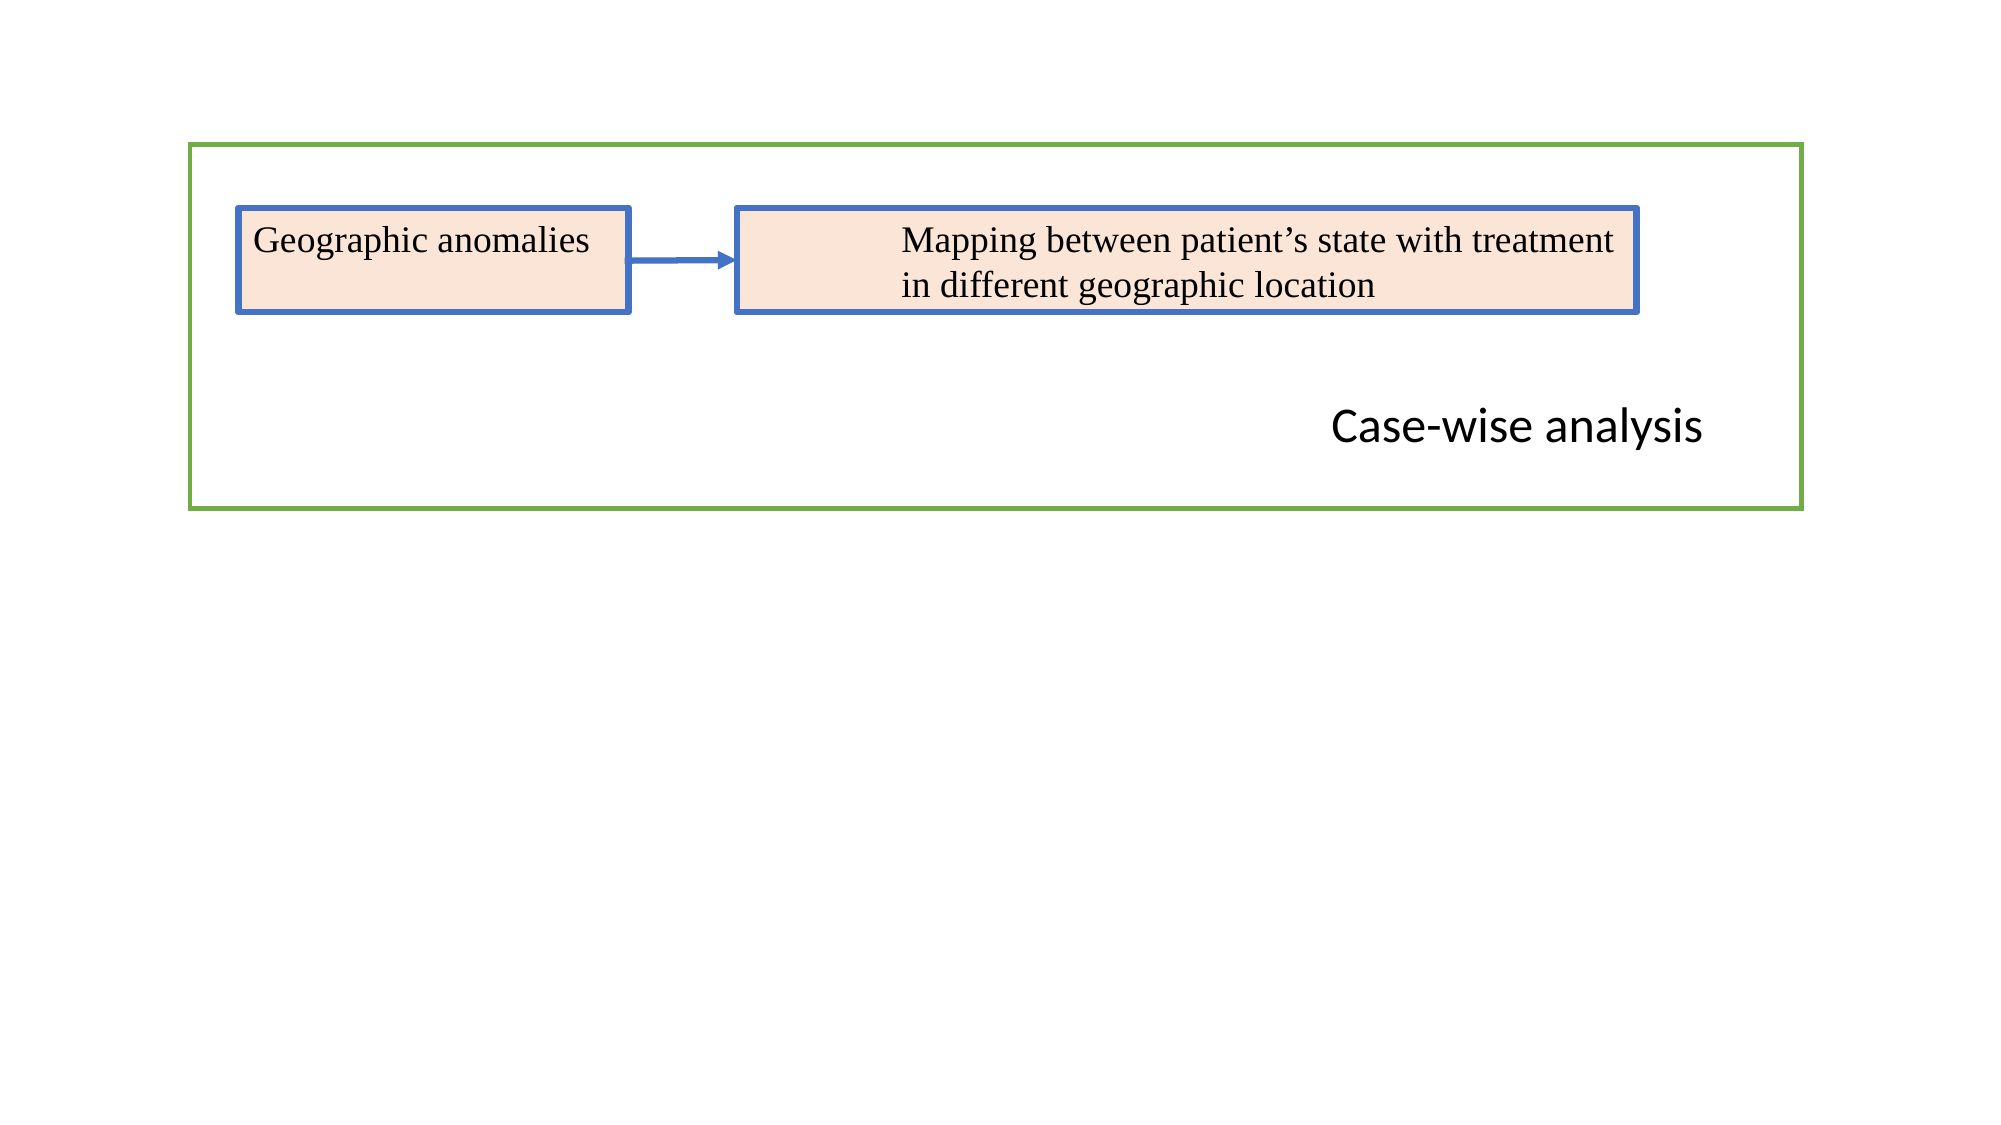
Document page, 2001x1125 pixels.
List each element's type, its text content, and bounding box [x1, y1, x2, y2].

text_box Mapping between patient’s state with treatment in different geographic location [736, 207, 1637, 313]
text_box Geographic anomalies [238, 207, 629, 313]
text_box Case-wise analysis [1316, 384, 1729, 460]
text_box [189, 144, 1803, 510]
